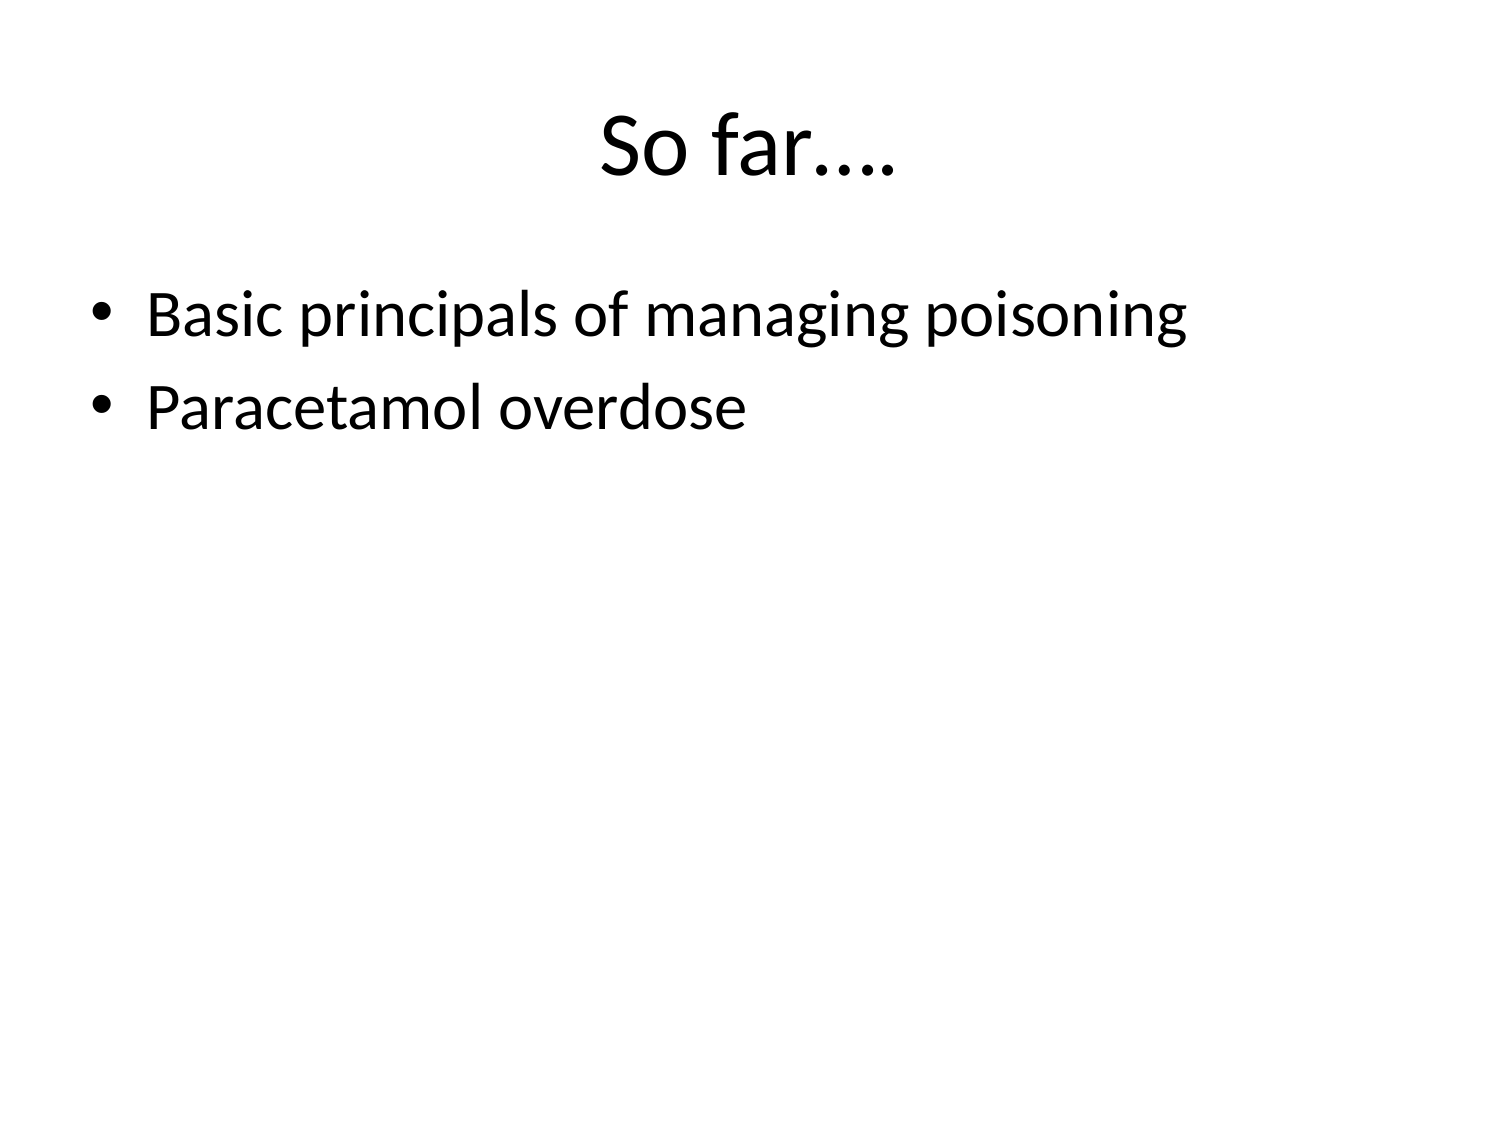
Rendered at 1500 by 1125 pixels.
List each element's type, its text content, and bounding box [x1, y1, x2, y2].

list Basic principals of managing poisoning Paracetamol overdose [75, 262, 1425, 1005]
title So far…. [75, 45, 1425, 233]
